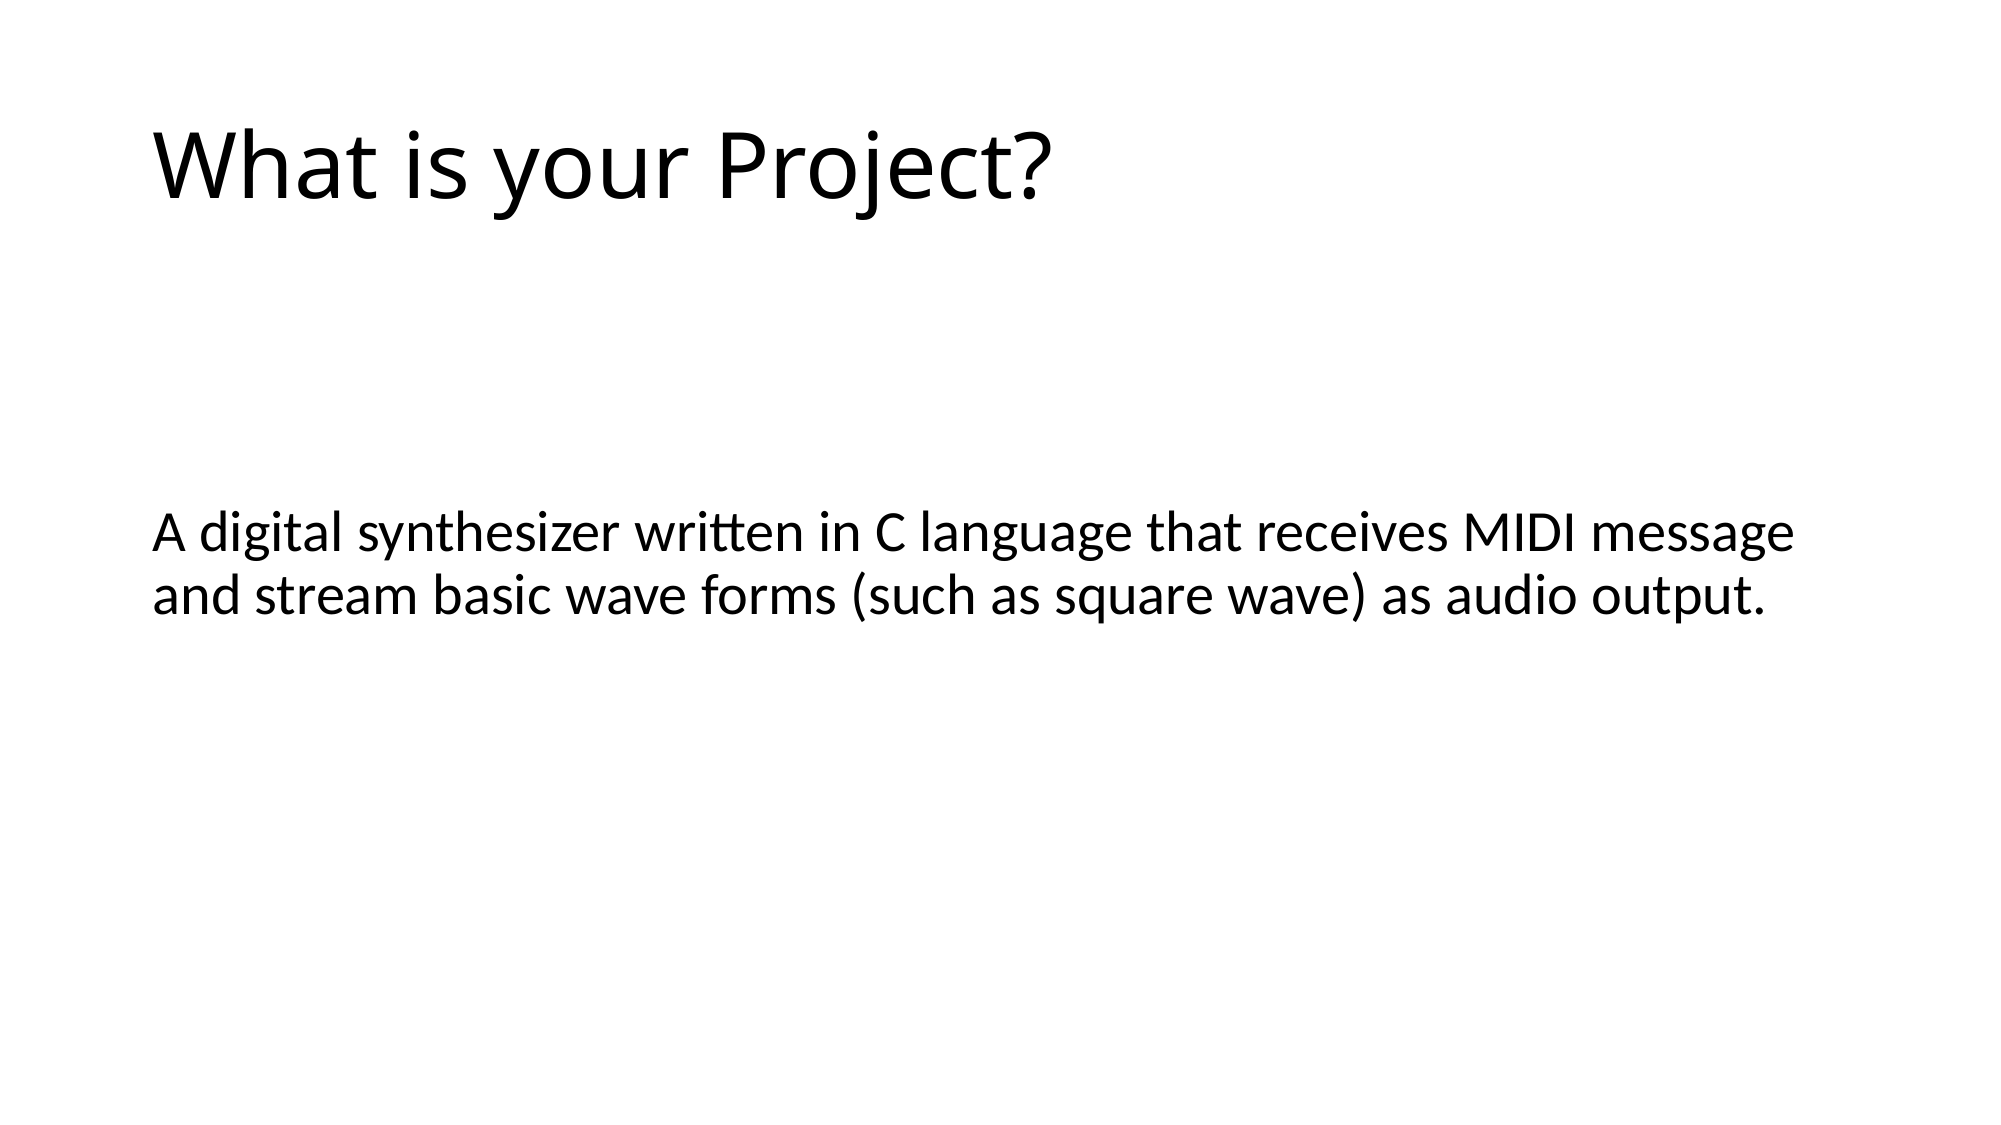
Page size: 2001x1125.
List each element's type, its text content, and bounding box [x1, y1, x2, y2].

title What is your Project? [137, 59, 1863, 278]
list A digital synthesizer written in C language that receives MIDI message and stream basic wave forms (such as square wave) as audio output. [137, 494, 1863, 1014]
